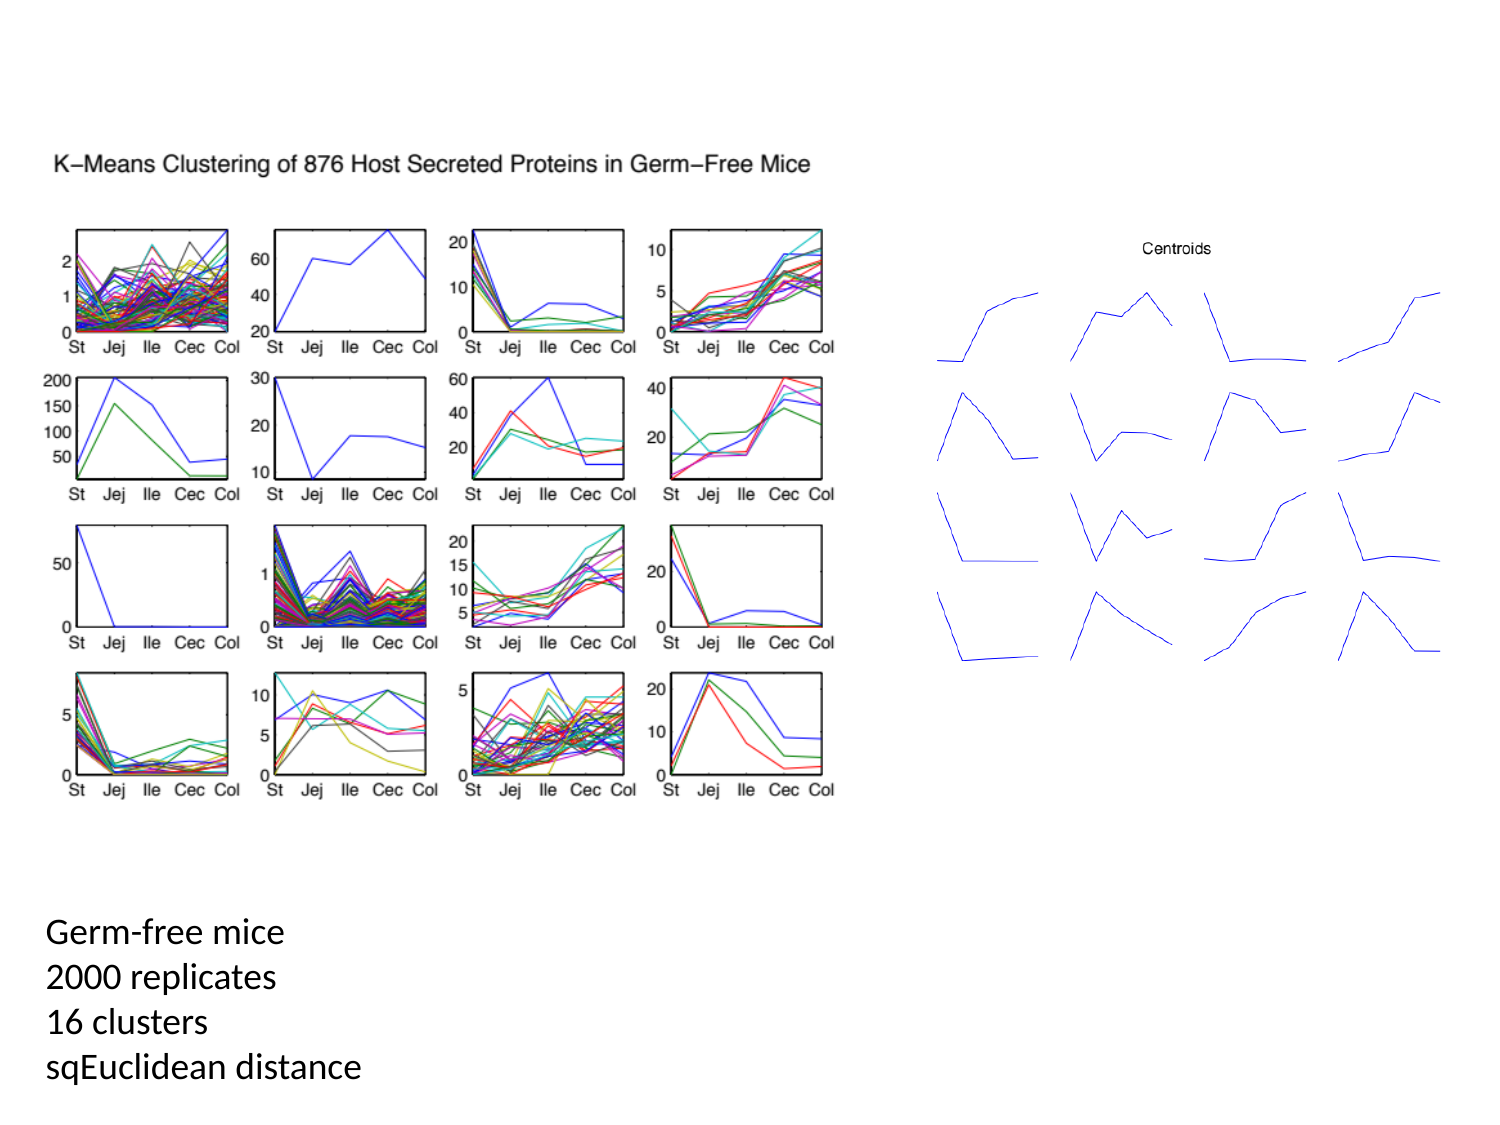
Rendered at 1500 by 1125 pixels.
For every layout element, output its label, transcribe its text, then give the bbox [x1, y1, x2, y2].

picture [0, 127, 1500, 847]
text_box Germ-free mice 2000 replicates 16 clusters sqEuclidean distance [30, 899, 663, 1095]
